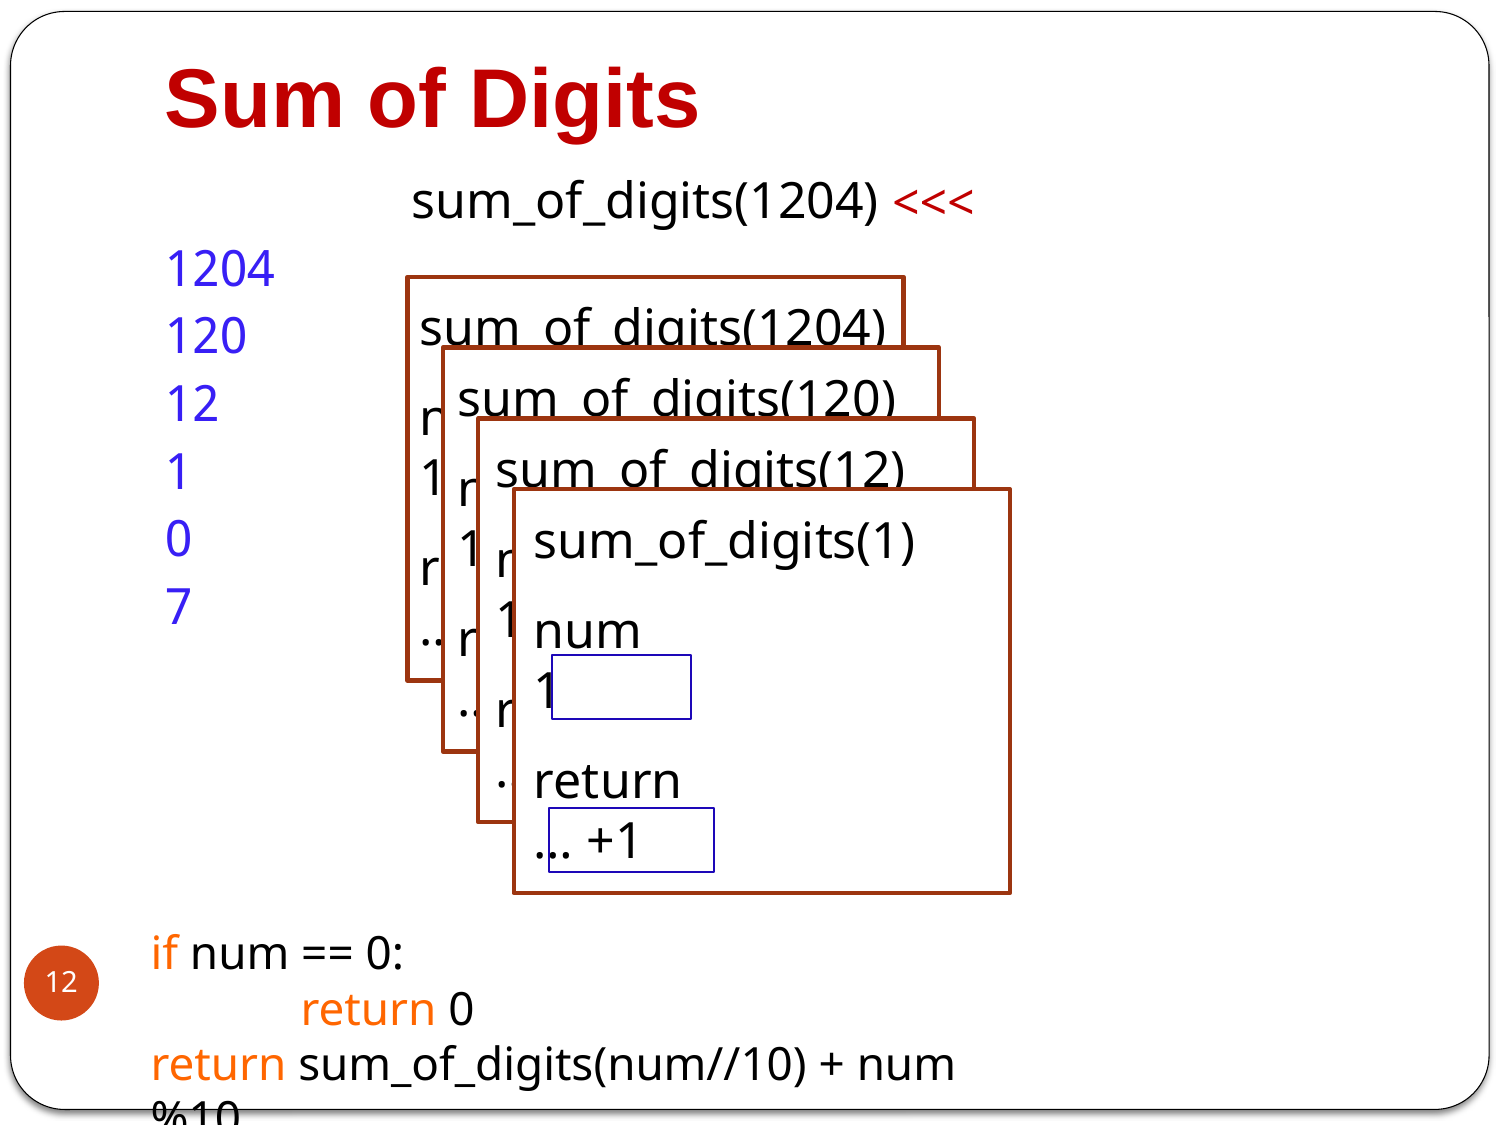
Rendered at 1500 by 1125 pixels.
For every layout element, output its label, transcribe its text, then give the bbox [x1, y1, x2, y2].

slide_number 12 [23, 945, 99, 1021]
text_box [407, 276, 904, 681]
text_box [442, 347, 940, 752]
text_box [513, 489, 1011, 894]
title Sum of Digits [150, 30, 1425, 160]
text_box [478, 418, 975, 823]
list >>> sum_of_digits(1204) 1204 120 12 1 0 7 [150, 160, 1425, 911]
text_box if num == 0: return 0 return sum_of_digits(num//10) + num%10 [135, 916, 1029, 1125]
